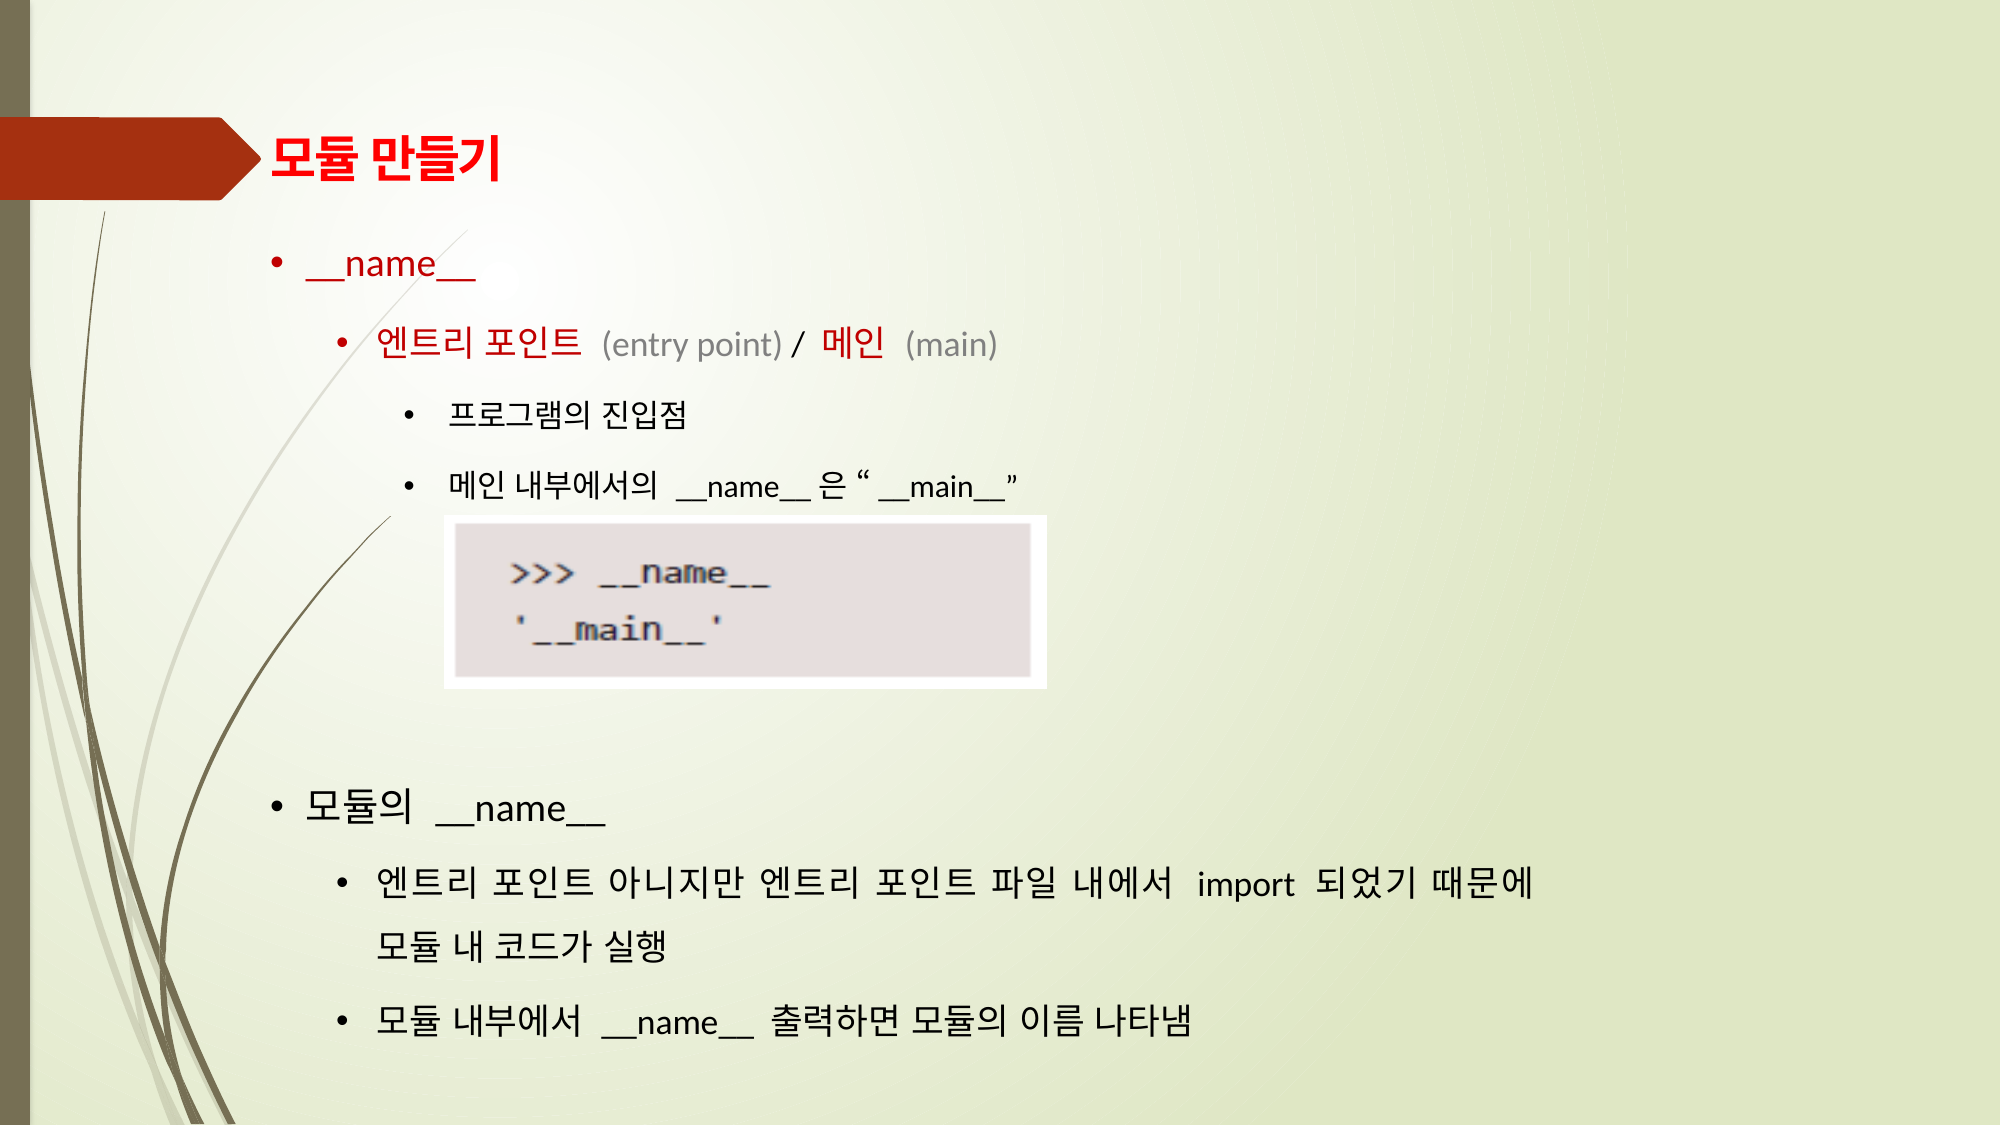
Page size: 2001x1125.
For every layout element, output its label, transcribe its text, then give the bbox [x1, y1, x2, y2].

text_box 모듈 만들기 [255, 118, 1533, 197]
picture [444, 515, 1047, 690]
text_box __name__ 엔트리 포인트 (entry point) / 메인 (main) 프로그램의 진입점 메인 내부에서의 __name__은 “__main__” 모듈의 __name__ 엔트리 포인트 아니지만 엔트리 포인트 파일 내에서 import 되었기 때문에 모듈 내 코드가 실행 모듈 내부에서 __name__ 출력하면 모듈의 이름 나타냄 [255, 235, 1549, 1052]
